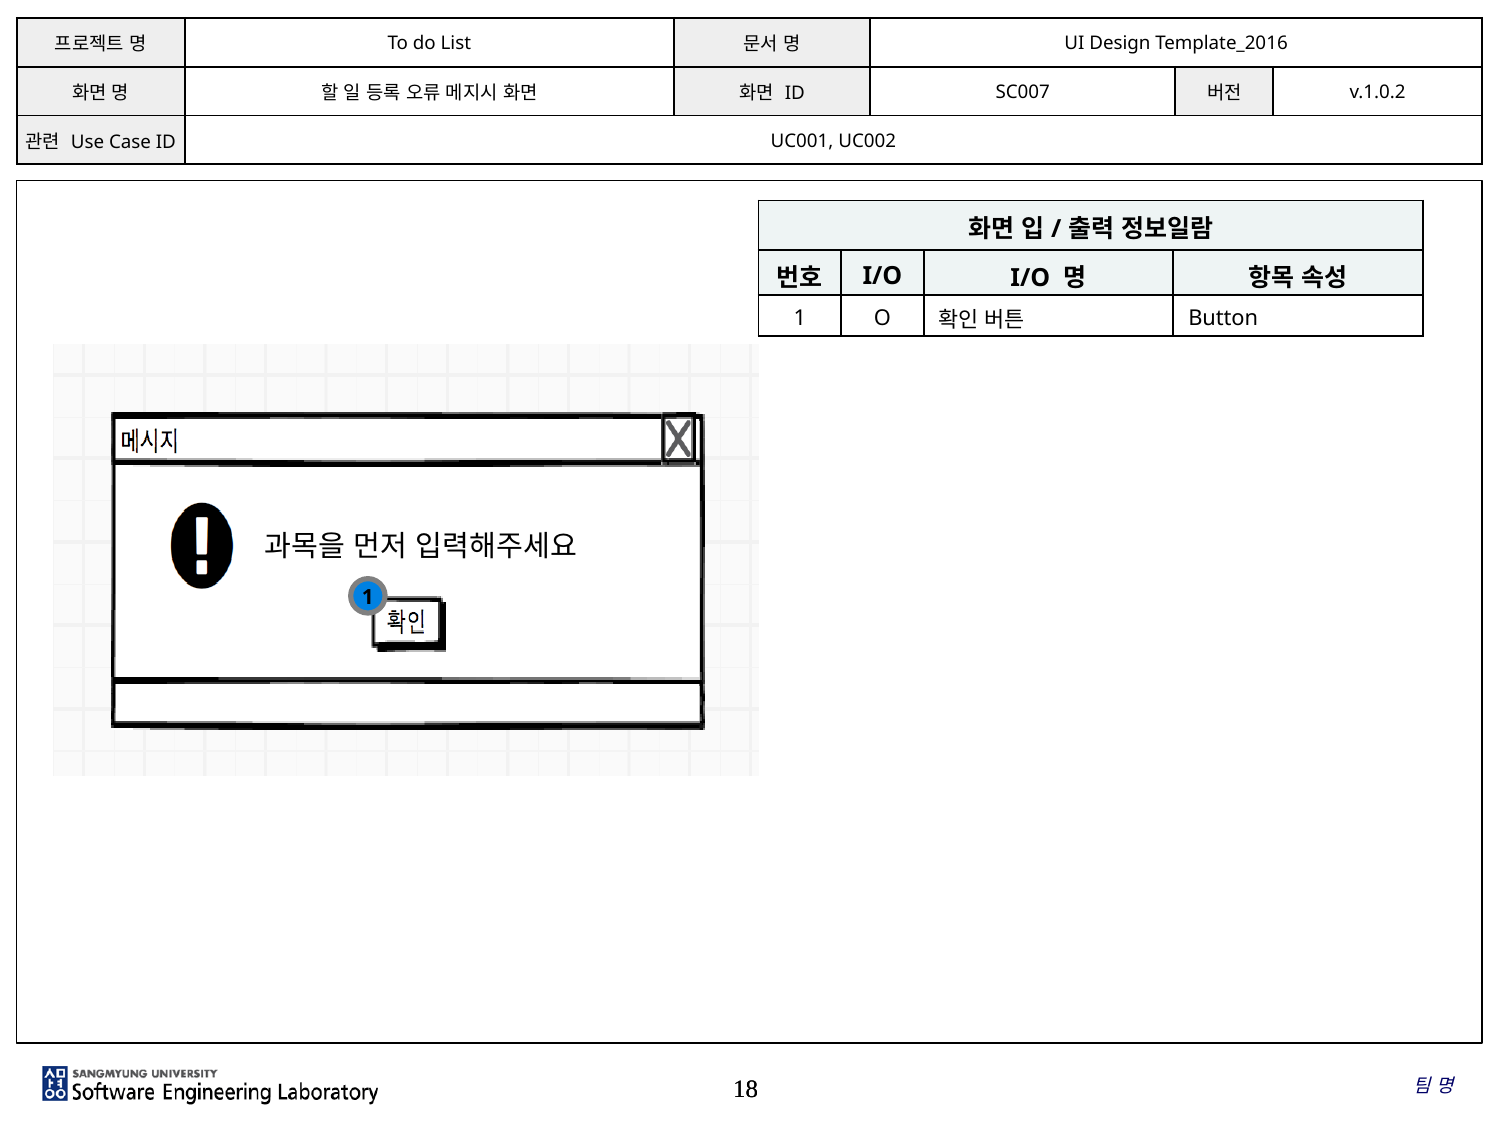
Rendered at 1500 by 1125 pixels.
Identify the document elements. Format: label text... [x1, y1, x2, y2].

table_cell v.1.0.2 [1274, 68, 1481, 115]
table_cell UC001, UC002 [186, 116, 1481, 163]
table_cell 번호 [759, 251, 840, 294]
table_cell 항목 속성 [1174, 251, 1422, 294]
table_header 화면 입/출력 정보일람 [759, 201, 1422, 249]
table_cell 화면 명 [18, 68, 184, 115]
table_cell 관련 Use Case ID [18, 116, 184, 163]
table_cell I/O [842, 251, 923, 294]
table_header 문서 명 [675, 19, 869, 66]
table_cell I/O 명 [925, 251, 1172, 294]
table_cell 화면 ID [675, 68, 869, 115]
table_cell 버전 [1176, 68, 1272, 115]
table_cell 1 [759, 296, 840, 335]
table_header To do List [186, 19, 673, 66]
footer 팀 명 [994, 1060, 1454, 1110]
table_header 프로젝트 명 [18, 19, 184, 66]
table_cell 할 일 등록 오류 메지시 화면 [186, 68, 673, 115]
table_cell 확인 버튼 [925, 296, 1172, 335]
table_cell SC007 [871, 68, 1174, 115]
table_cell O [842, 296, 923, 335]
table_header UI Design Template_2016 [871, 19, 1481, 66]
picture [53, 344, 759, 777]
table_cell Button [1174, 296, 1422, 335]
picture [42, 1066, 382, 1106]
